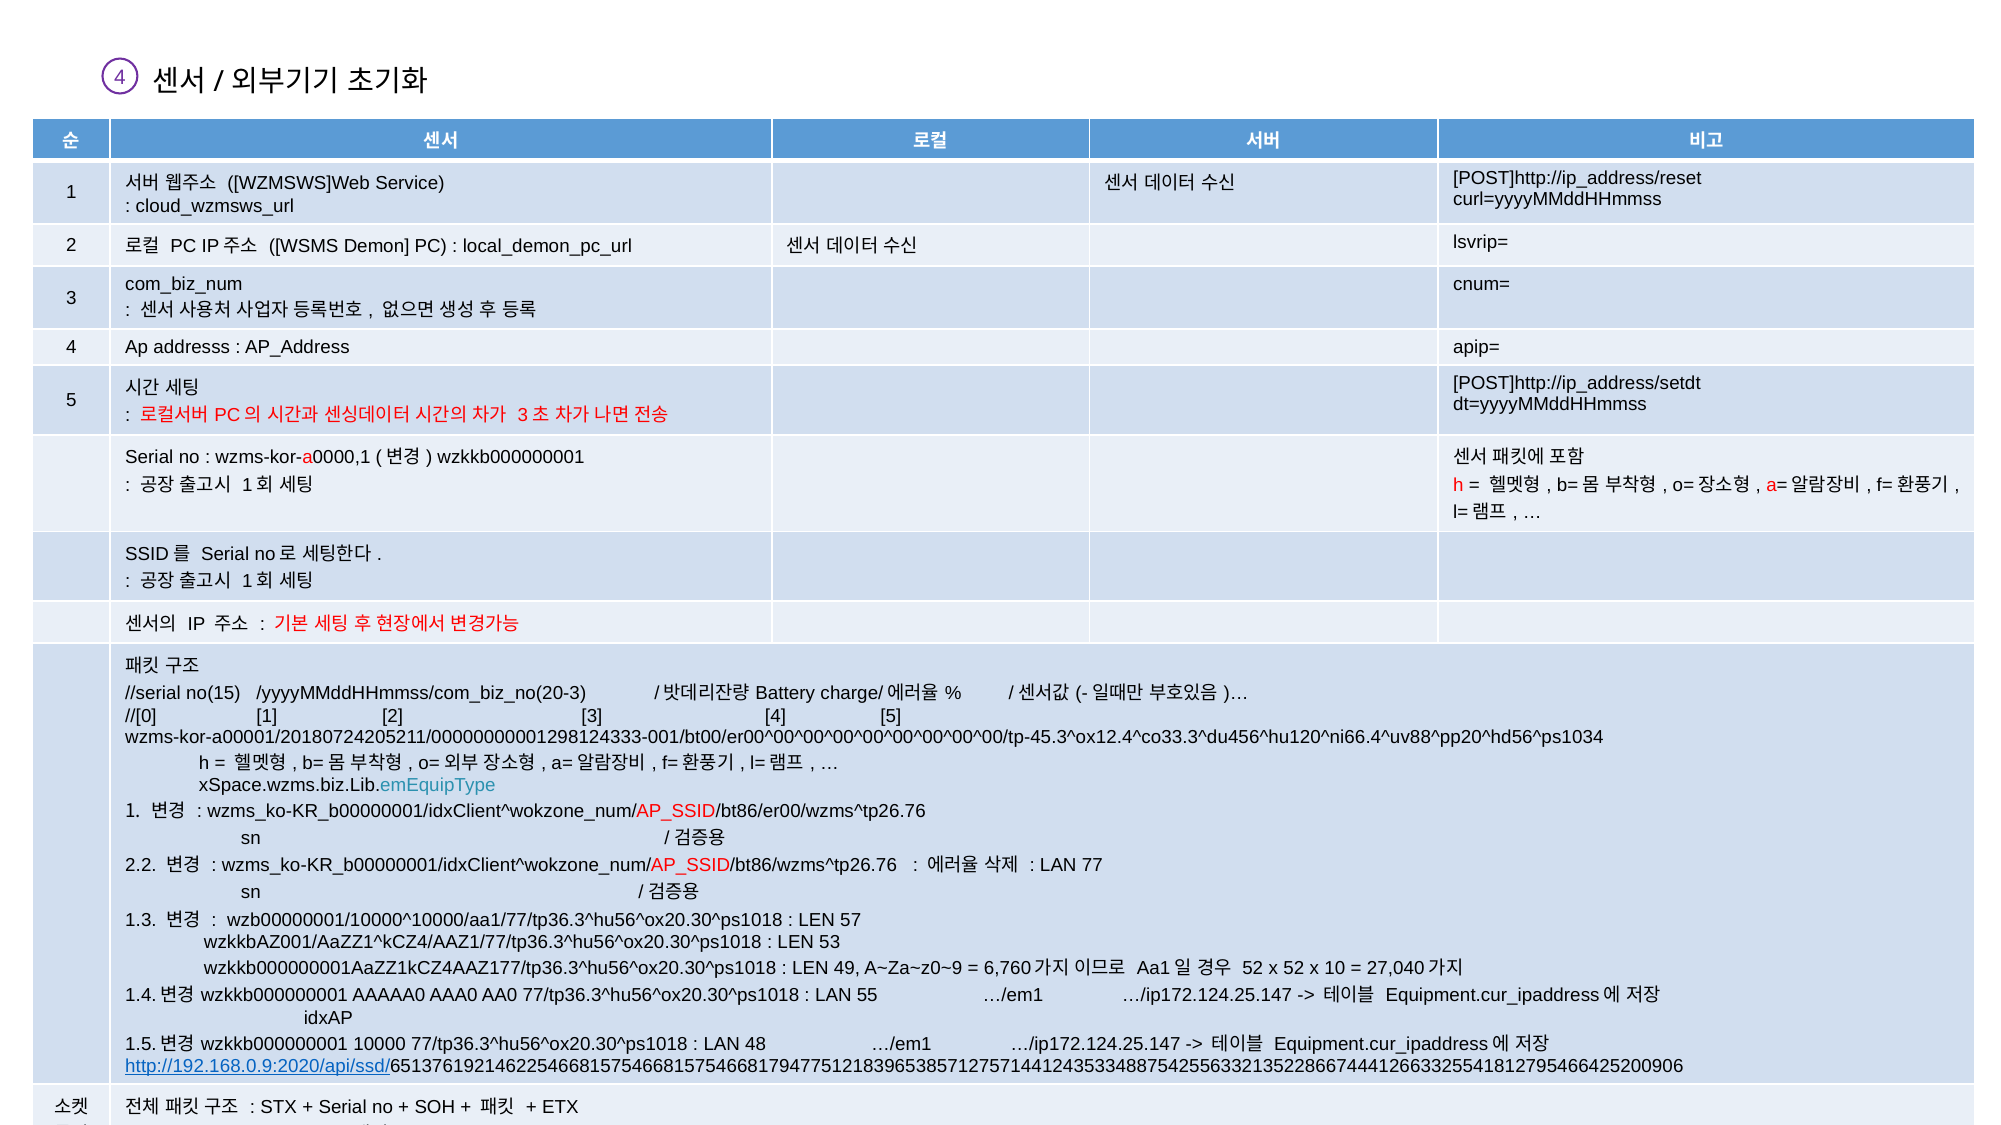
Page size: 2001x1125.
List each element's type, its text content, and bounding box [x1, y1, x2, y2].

table_cell [1090, 225, 1437, 265]
table_cell 센서 데이터 수신 [773, 225, 1089, 265]
table_cell [1439, 532, 1974, 600]
table_cell [33, 602, 109, 642]
table_header 비고 [1439, 119, 1974, 158]
table_cell 4 [33, 330, 109, 364]
table_cell 1 [33, 163, 109, 223]
table_cell [33, 532, 109, 600]
table_cell Ap addresss : AP_Address [111, 330, 771, 364]
table_cell 전체 패킷 구조 : STX + Serial no + SOH + 패킷 + ETX '\x02' + Serial no + '\x01' + 패킷 + '\x03' [111, 1085, 1974, 1125]
table_cell 시간 세팅 : 로컬서버PC의 시간과 센싱데이터 시간의 차가 3초 차가 나면 전송 [111, 366, 771, 434]
table_cell 센서의 IP 주소 : 기본 세팅 후 현장에서 변경가능 [111, 602, 771, 642]
table_cell [1090, 532, 1437, 600]
table_cell [773, 602, 1089, 642]
table_cell [1090, 366, 1437, 434]
table_cell 5 [33, 366, 109, 434]
table_cell [1090, 436, 1437, 531]
table_cell 소켓통신 [33, 1085, 109, 1125]
table_cell lsvrip= [1439, 225, 1974, 265]
table_cell 2 [33, 225, 109, 265]
table_header 서버 [1090, 119, 1437, 158]
table_cell [1090, 602, 1437, 642]
table_cell [33, 644, 109, 1083]
table_cell 로컬 PC IP주소 ([WSMS Demon] PC) : local_demon_pc_url [111, 225, 771, 265]
table_cell [POST]http://ip_address/reset curl=yyyyMMddHHmmss [1439, 163, 1974, 223]
title 센서/외부기기 초기화 [137, 59, 1863, 104]
table_cell SSID를 Serial no로 세팅한다. : 공장 출고시 1회 세팅 [111, 532, 771, 600]
table_cell [33, 436, 109, 531]
table_cell [773, 267, 1089, 328]
table_cell [1090, 330, 1437, 364]
table_cell [773, 330, 1089, 364]
table_cell [773, 436, 1089, 531]
text_box 4 [101, 57, 139, 95]
table_cell [773, 532, 1089, 600]
table_header 순 [33, 119, 109, 158]
table_cell [POST]http://ip_address/setdt dt=yyyyMMddHHmmss [1439, 366, 1974, 434]
table_cell 센서 데이터 수신 [1090, 163, 1437, 223]
table_cell [773, 163, 1089, 223]
table_header 로컬 [773, 119, 1089, 158]
table_header 센서 [111, 119, 771, 158]
table_cell 3 [33, 267, 109, 328]
table_cell 패킷 구조 //serial no(15) /yyyyMMddHHmmss/com_biz_no(20-3) /밧데리잔량Battery charge/에러율% /센서값(-일때만 부호있음)… //[0] [1] [2] [3] [4] [5] wzms-kor-a00001/20180724205211/00000000001298124333-001/bt00/er00^00^00^00^00^00^00^00^00/tp-45.3^ox12.4^co33.3^du456^hu120^ni66.4^uv88^pp20^hd56^ps1034 h = 헬멧형, b=몸 부착형, o=외부 장소형, a=알람장비, f=환풍기, l=램프, … xSpace.wzms.biz.Lib.emEquipType 변경 : wzms_ko-KR_b00000001/idxClient^wokzone_num/AP_SSID/bt86/er00/wzms^tp26.76 sn /검증용 2. 변경 : wzms_ko-KR_b00000001/idxClient^wokzone_num/AP_SSID/bt86/wzms^tp26.76 : 에러율 삭제 : LAN 77 sn /검증용 1.3. 변경 : wzb00000001/10000^10000/aa1/77/tp36.3^hu56^ox20.30^ps1018 : LEN 57 wzkkbAZ001/AaZZ1^kCZ4/AAZ1/77/tp36.3^hu56^ox20.30^ps1018 : LEN 53 wzkkb000000001AaZZ1kCZ4AAZ177/tp36.3^hu56^ox20.30^ps1018 : LEN 49, A~Za~z0~9 = 6,760가지 이므로 Aa1일 경우 52 x 52 x 10 = 27,040‬가지 1.4.변경wzkkb000000001 AAAAA0 AAA0 AA0 77/tp36.3^hu56^ox20.30^ps1018 : LAN 55 …/em1 …/ip172.124.25.147 -> 테이블 Equipment.cur_ipaddress에 저장 idxAP 1.5.변경wzkkb000000001 10000 77/tp36.3^hu56^ox20.30^ps1018 : LAN 48 …/em1 …/ip172.124.25.147 -> 테이블 Equipment.cur_ipaddress에 저장 http://192.168.0.9:2020/api/ssd/651376192146225466815754668157546681794775121839653857127571441243533488754255633213522866744412663325541812795466425200906 [111, 644, 1974, 1083]
table_cell com_biz_num : 센서 사용처 사업자 등록번호, 없으면 생성 후 등록 [111, 267, 771, 328]
table_cell [1090, 267, 1437, 328]
table_cell Serial no : wzms-kor-a0000,1 (변경) wzkkb000000001 : 공장 출고시 1회 세팅 [111, 436, 771, 531]
table_cell [773, 366, 1089, 434]
table_cell apip= [1439, 330, 1974, 364]
table_cell 서버 웹주소 ([WZMSWS]Web Service) : cloud_wzmsws_url [111, 163, 771, 223]
table_cell 센서 패킷에 포함 h = 헬멧형, b=몸 부착형, o=장소형, a=알람장비, f=환풍기, l=램프, … [1439, 436, 1974, 531]
table_cell cnum= [1439, 267, 1974, 328]
table_cell [1439, 602, 1974, 642]
